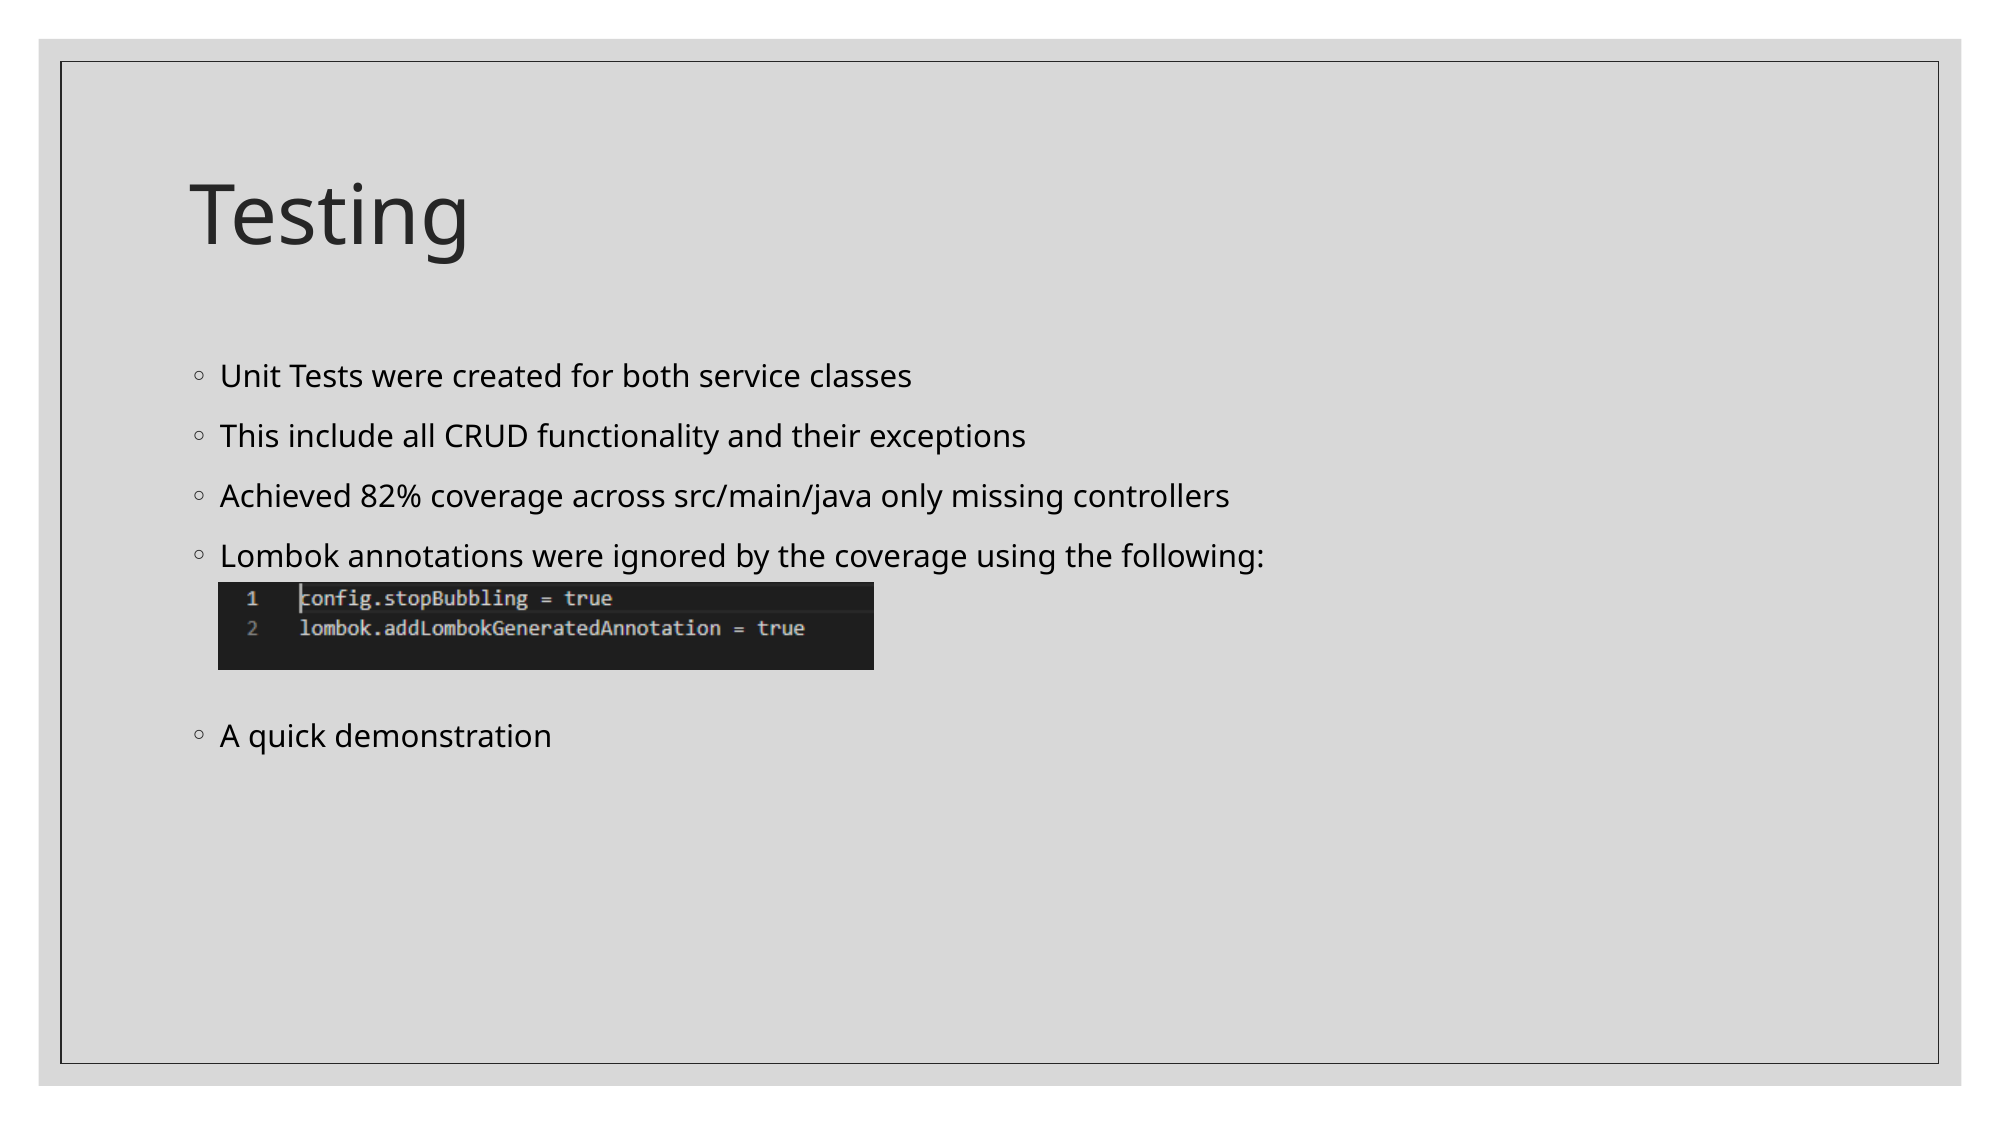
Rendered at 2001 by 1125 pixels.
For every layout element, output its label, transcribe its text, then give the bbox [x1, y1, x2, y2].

title Testing [174, 105, 1825, 331]
list Unit Tests were created for both service classes This include all CRUD functionality and their exceptions Achieved 82% coverage across src/main/java only missing controllers Lombok annotations were ignored by the coverage using the following: A quick demonstration [174, 345, 1825, 977]
picture [218, 582, 874, 670]
